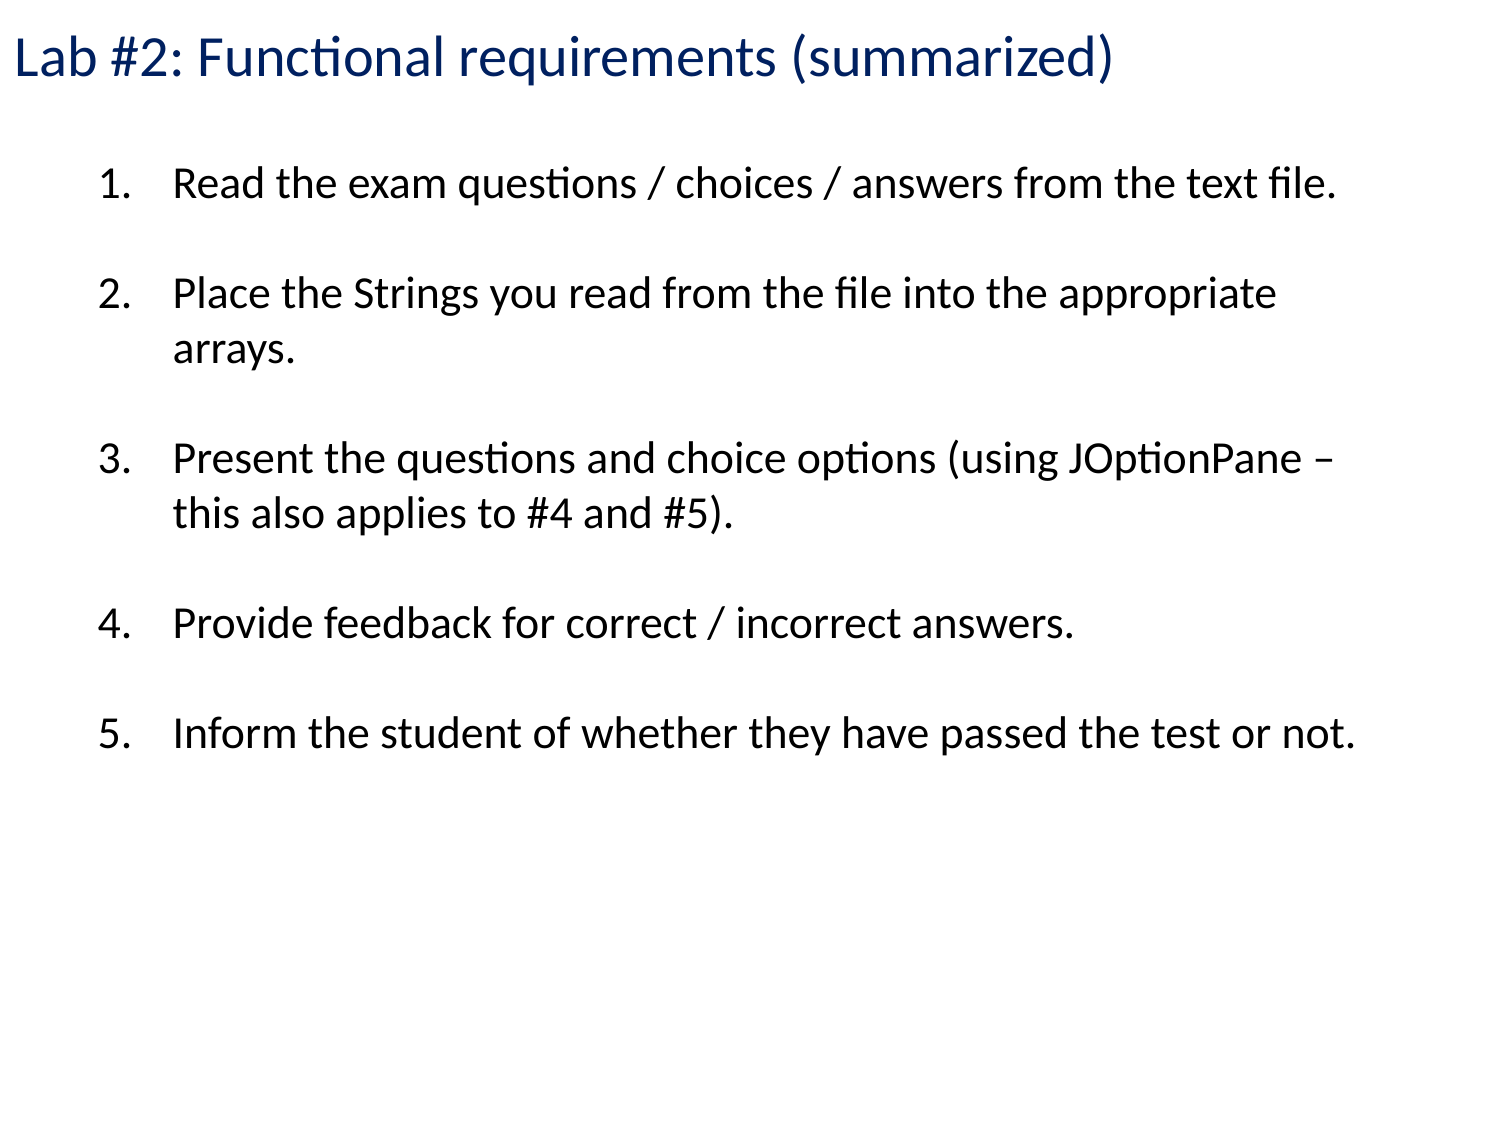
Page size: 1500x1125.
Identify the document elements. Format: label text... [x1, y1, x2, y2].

text_box Read the exam questions / choices / answers from the text file. Place the Strings you read from the file into the appropriate arrays. Present the questions and choice options (using JOptionPane – this also applies to #4 and #5). Provide feedback for correct / incorrect answers. Inform the student of whether they have passed the test or not. [82, 145, 1418, 985]
text_box Lab #2: Functional requirements (summarized) [0, 10, 1335, 96]
